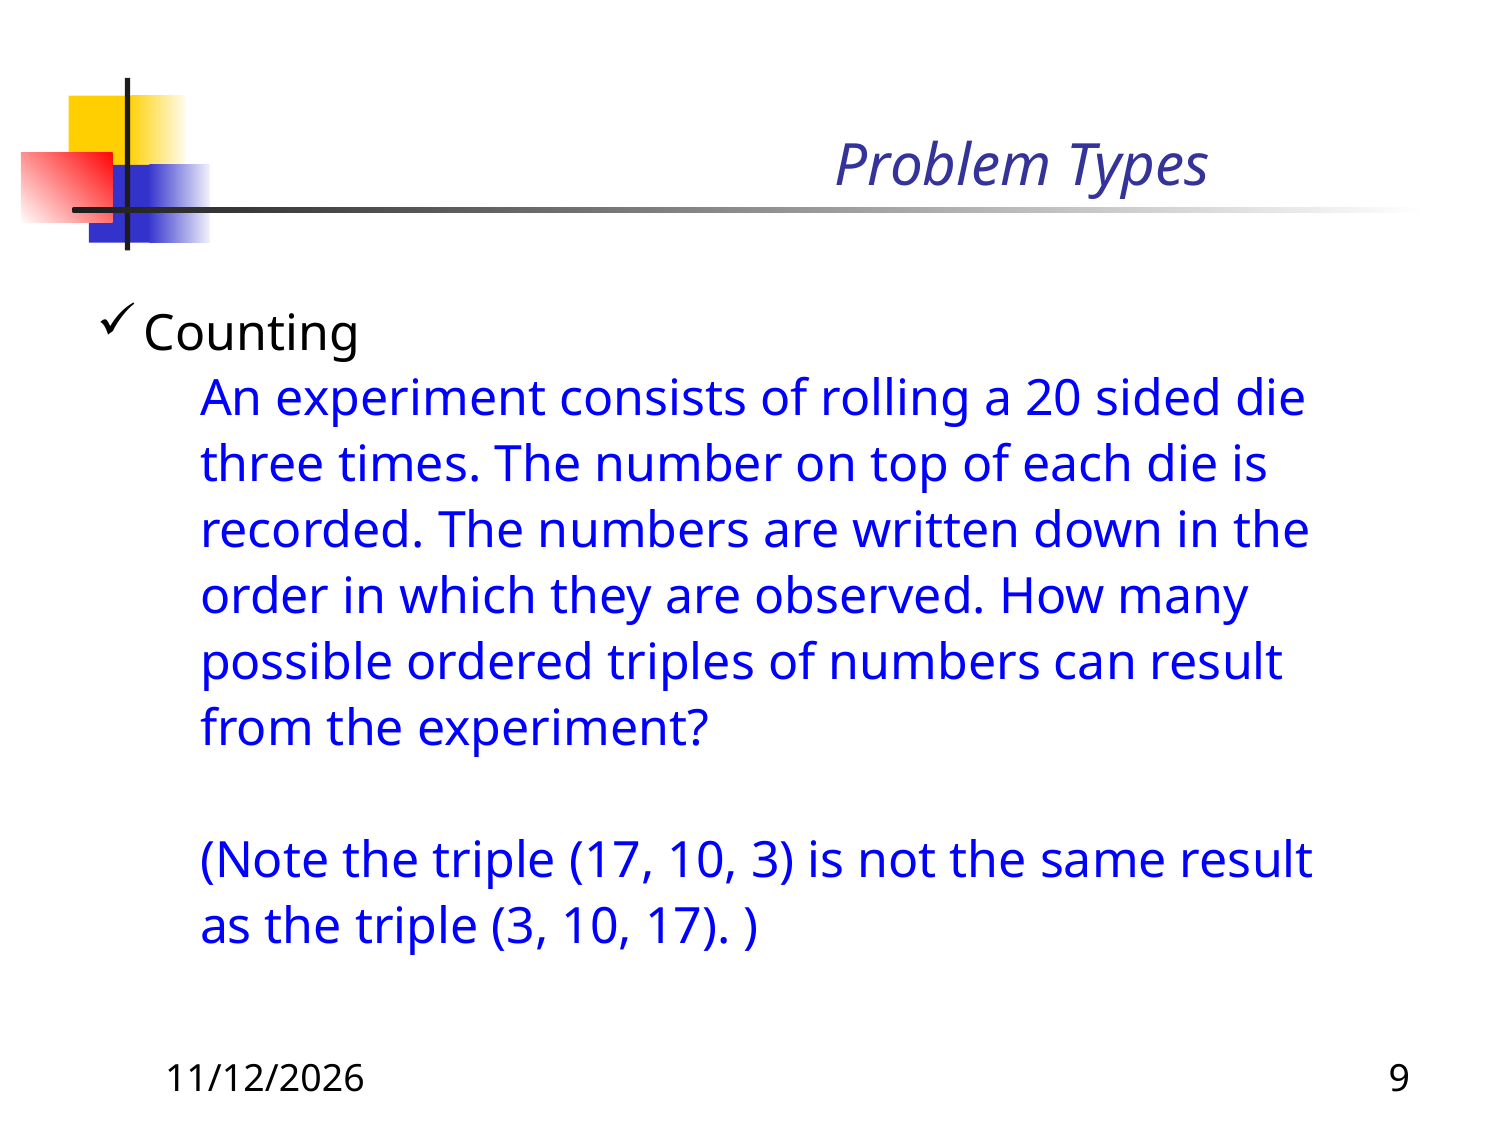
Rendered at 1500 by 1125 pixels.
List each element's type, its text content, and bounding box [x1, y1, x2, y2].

title Problem Types [188, 16, 1225, 205]
slide_number 9 [1112, 1037, 1425, 1113]
text_box Counting An experiment consists of rolling a 20 sided die three times. The number on top of each die is recorded. The numbers are written down in the order in which they are observed. How many possible ordered triples of numbers can result from the experiment? (Note the triple (17, 10, 3) is not the same result as the triple (3, 10, 17). ) [81, 262, 1332, 961]
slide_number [150, 1037, 463, 1113]
